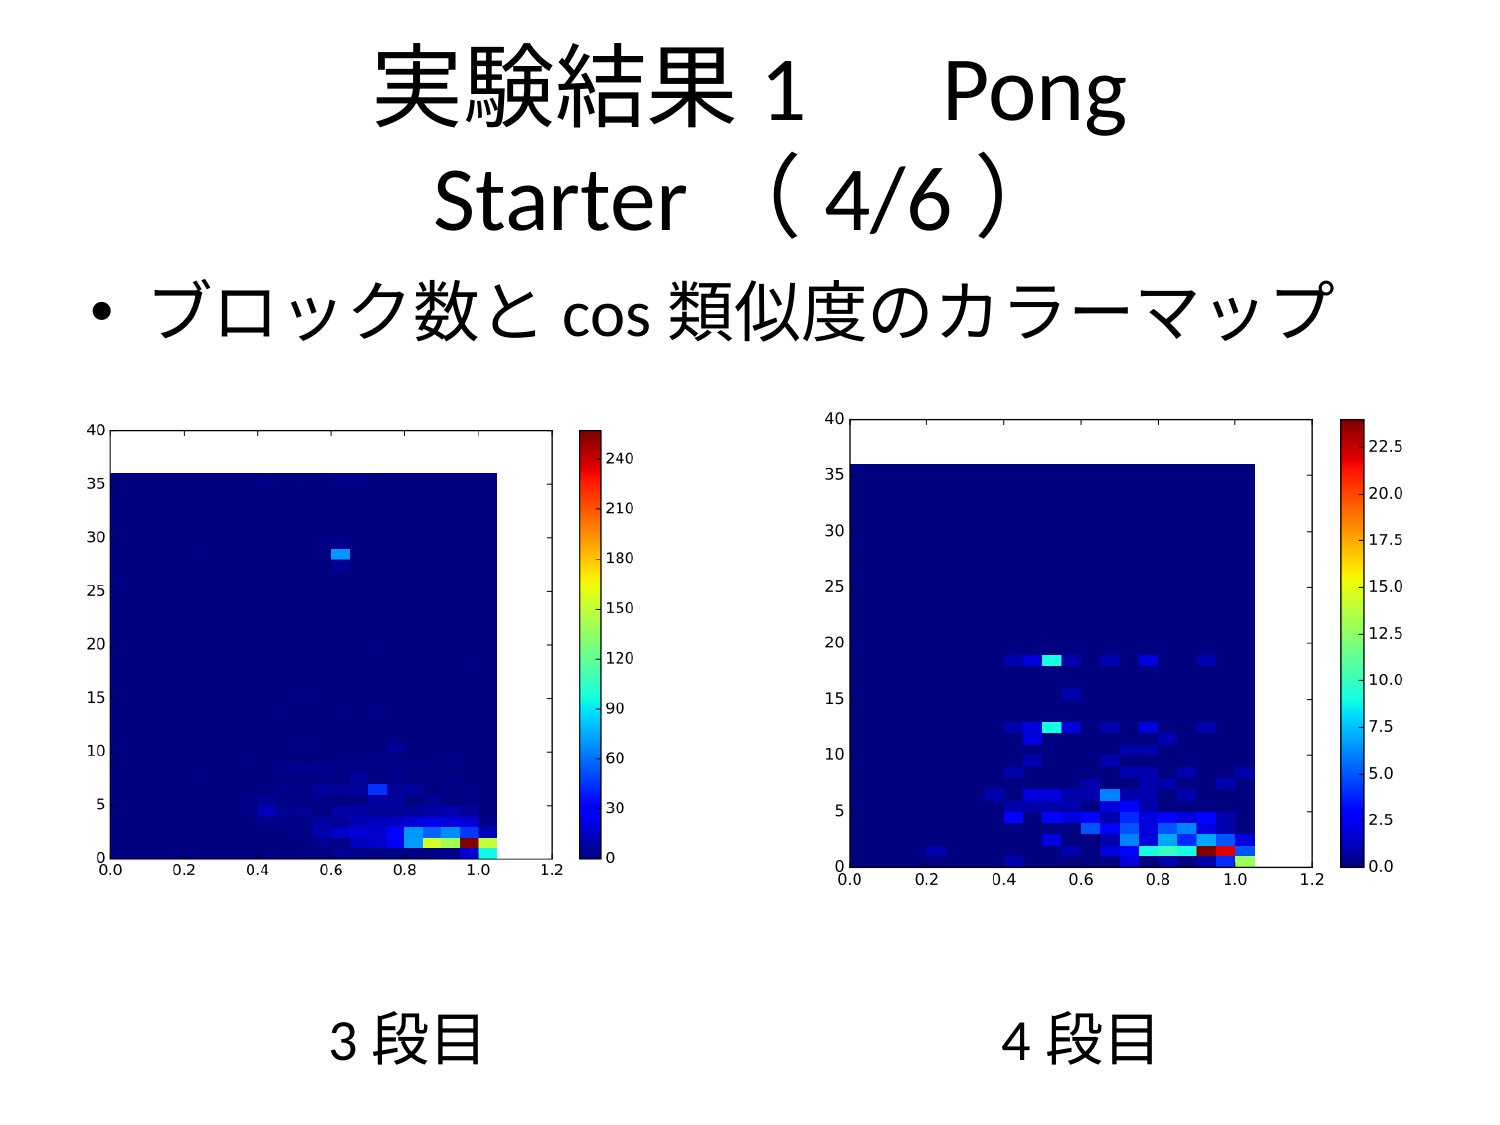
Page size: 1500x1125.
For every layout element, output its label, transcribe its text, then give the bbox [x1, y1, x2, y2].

title 実験結果1 Pong Starter（4/6） [75, 45, 1425, 233]
list ブロック数とcos類似度のカラーマップ [75, 262, 1425, 1125]
picture [756, 363, 1500, 922]
text_box 4段目 [987, 994, 1177, 1080]
text_box 3段目 [313, 994, 503, 1080]
picture [21, 377, 731, 910]
